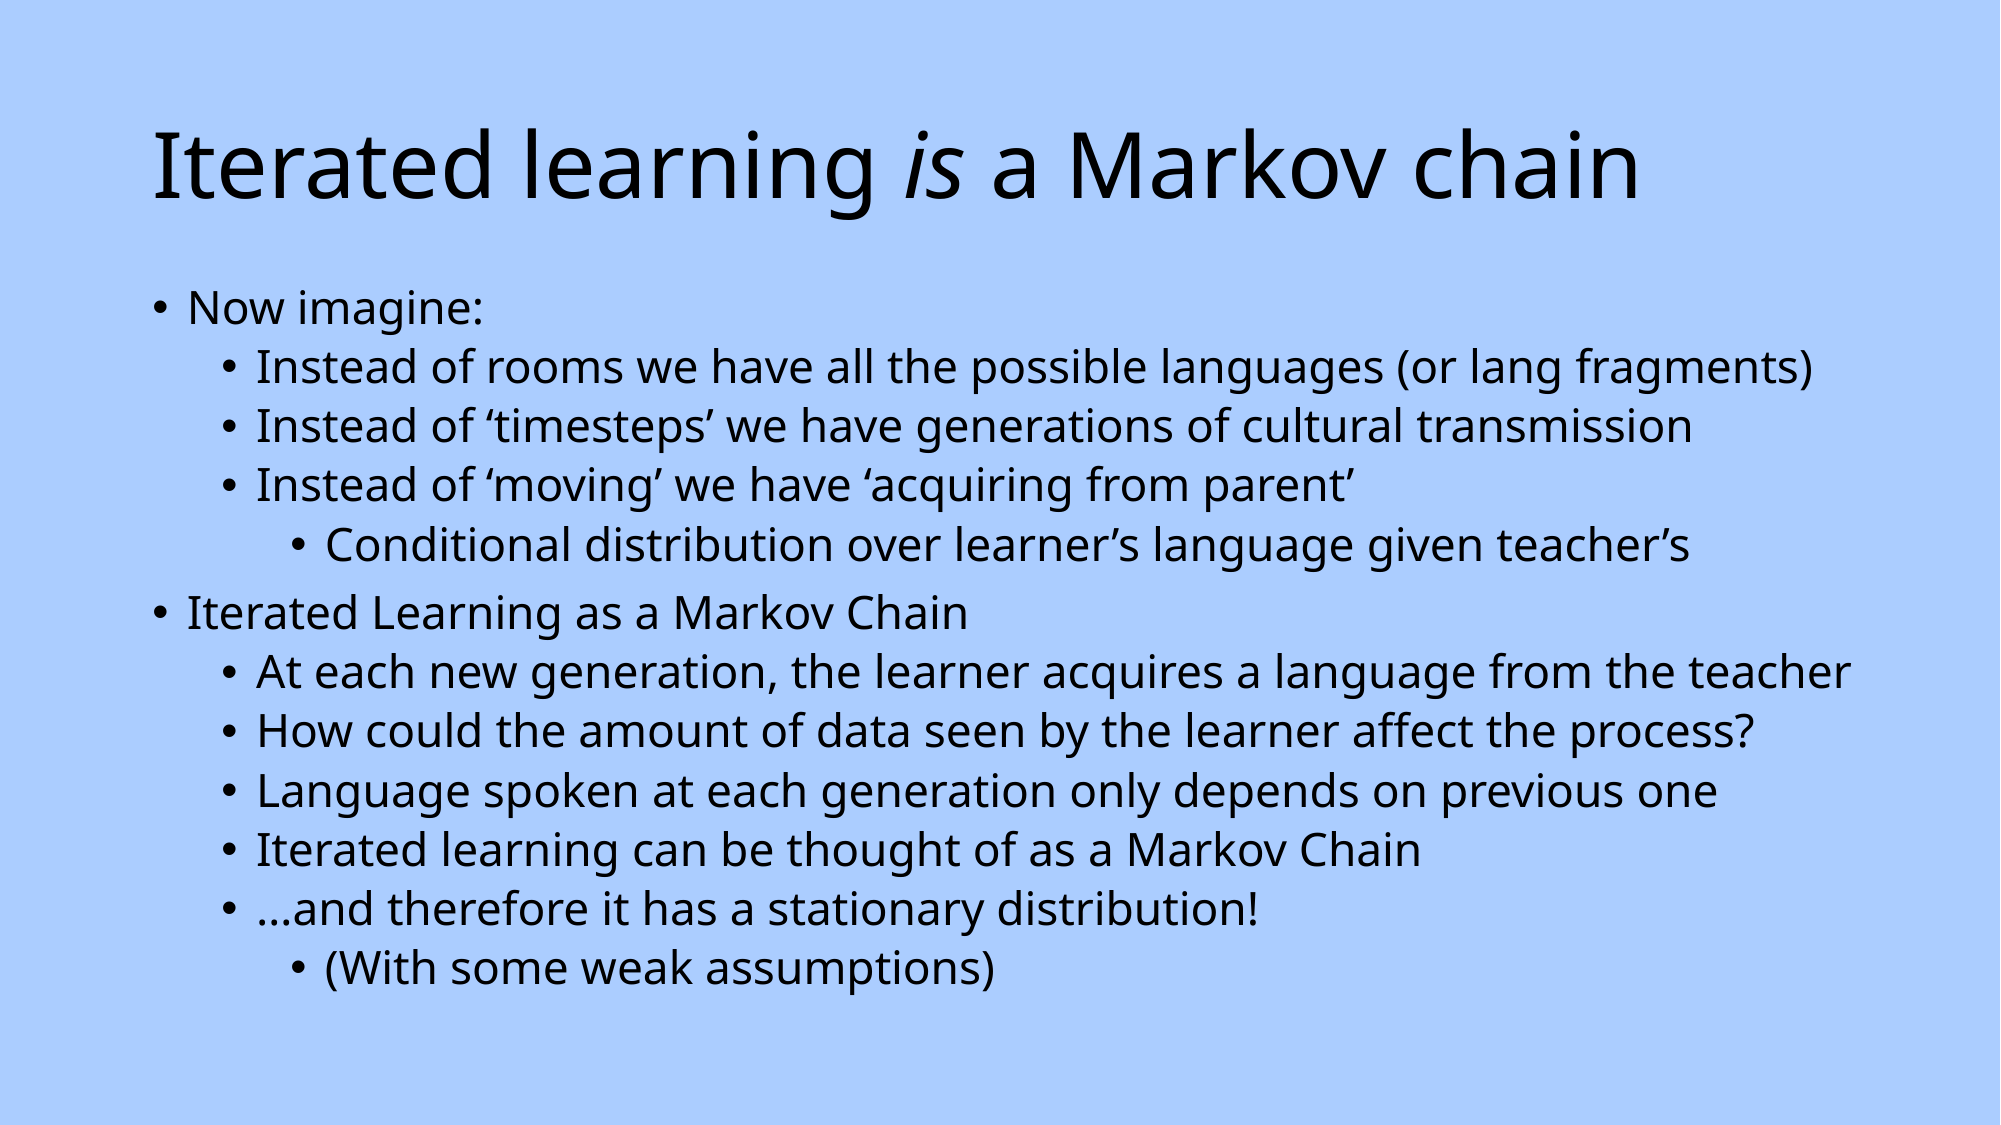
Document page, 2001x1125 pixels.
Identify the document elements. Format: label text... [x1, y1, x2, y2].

title Iterated learning is a Markov chain [137, 59, 1863, 277]
list Now imagine: Instead of rooms we have all the possible languages (or lang fragments) Instead of ‘timesteps’ we have generations of cultural transmission Instead of ‘moving’ we have ‘acquiring from parent’ Conditional distribution over learner’s language given teacher’s Iterated Learning as a Markov Chain At each new generation, the learner acquires a language from the teacher How could the amount of data seen by the learner affect the process? Language spoken at each generation only depends on previous one Iterated learning can be thought of as a Markov Chain …and therefore it has a stationary distribution! (With some weak assumptions) [137, 277, 1895, 1077]
